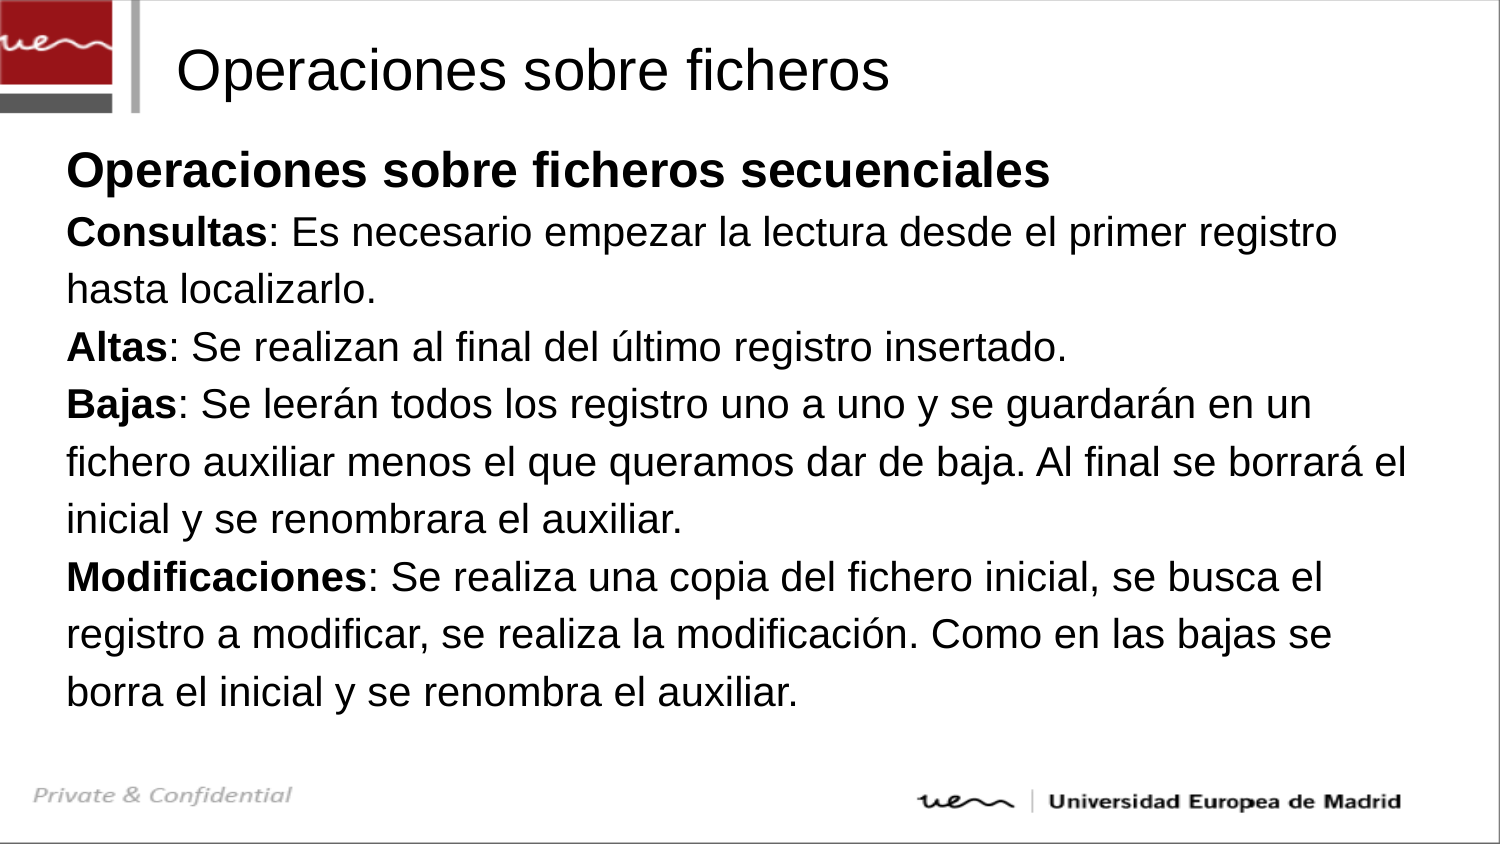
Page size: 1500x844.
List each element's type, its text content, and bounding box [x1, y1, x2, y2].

list Operaciones sobre ficheros secuenciales Consultas: Es necesario empezar la lectura desde el primer registro hasta localizarlo. Altas: Se realizan al final del último registro insertado. Bajas: Se leerán todos los registro uno a uno y se guardarán en un fichero auxiliar menos el que queramos dar de baja. Al final se borrará el inicial y se renombrara el auxiliar. Modificaciones: Se realiza una copia del fichero inicial, se busca el registro a modificar, se realiza la modificación. Como en las bajas se borra el inicial y se renombra el auxiliar. [51, 113, 1449, 773]
picture [0, 0, 1500, 844]
title Operaciones sobre ficheros [161, 17, 1476, 114]
